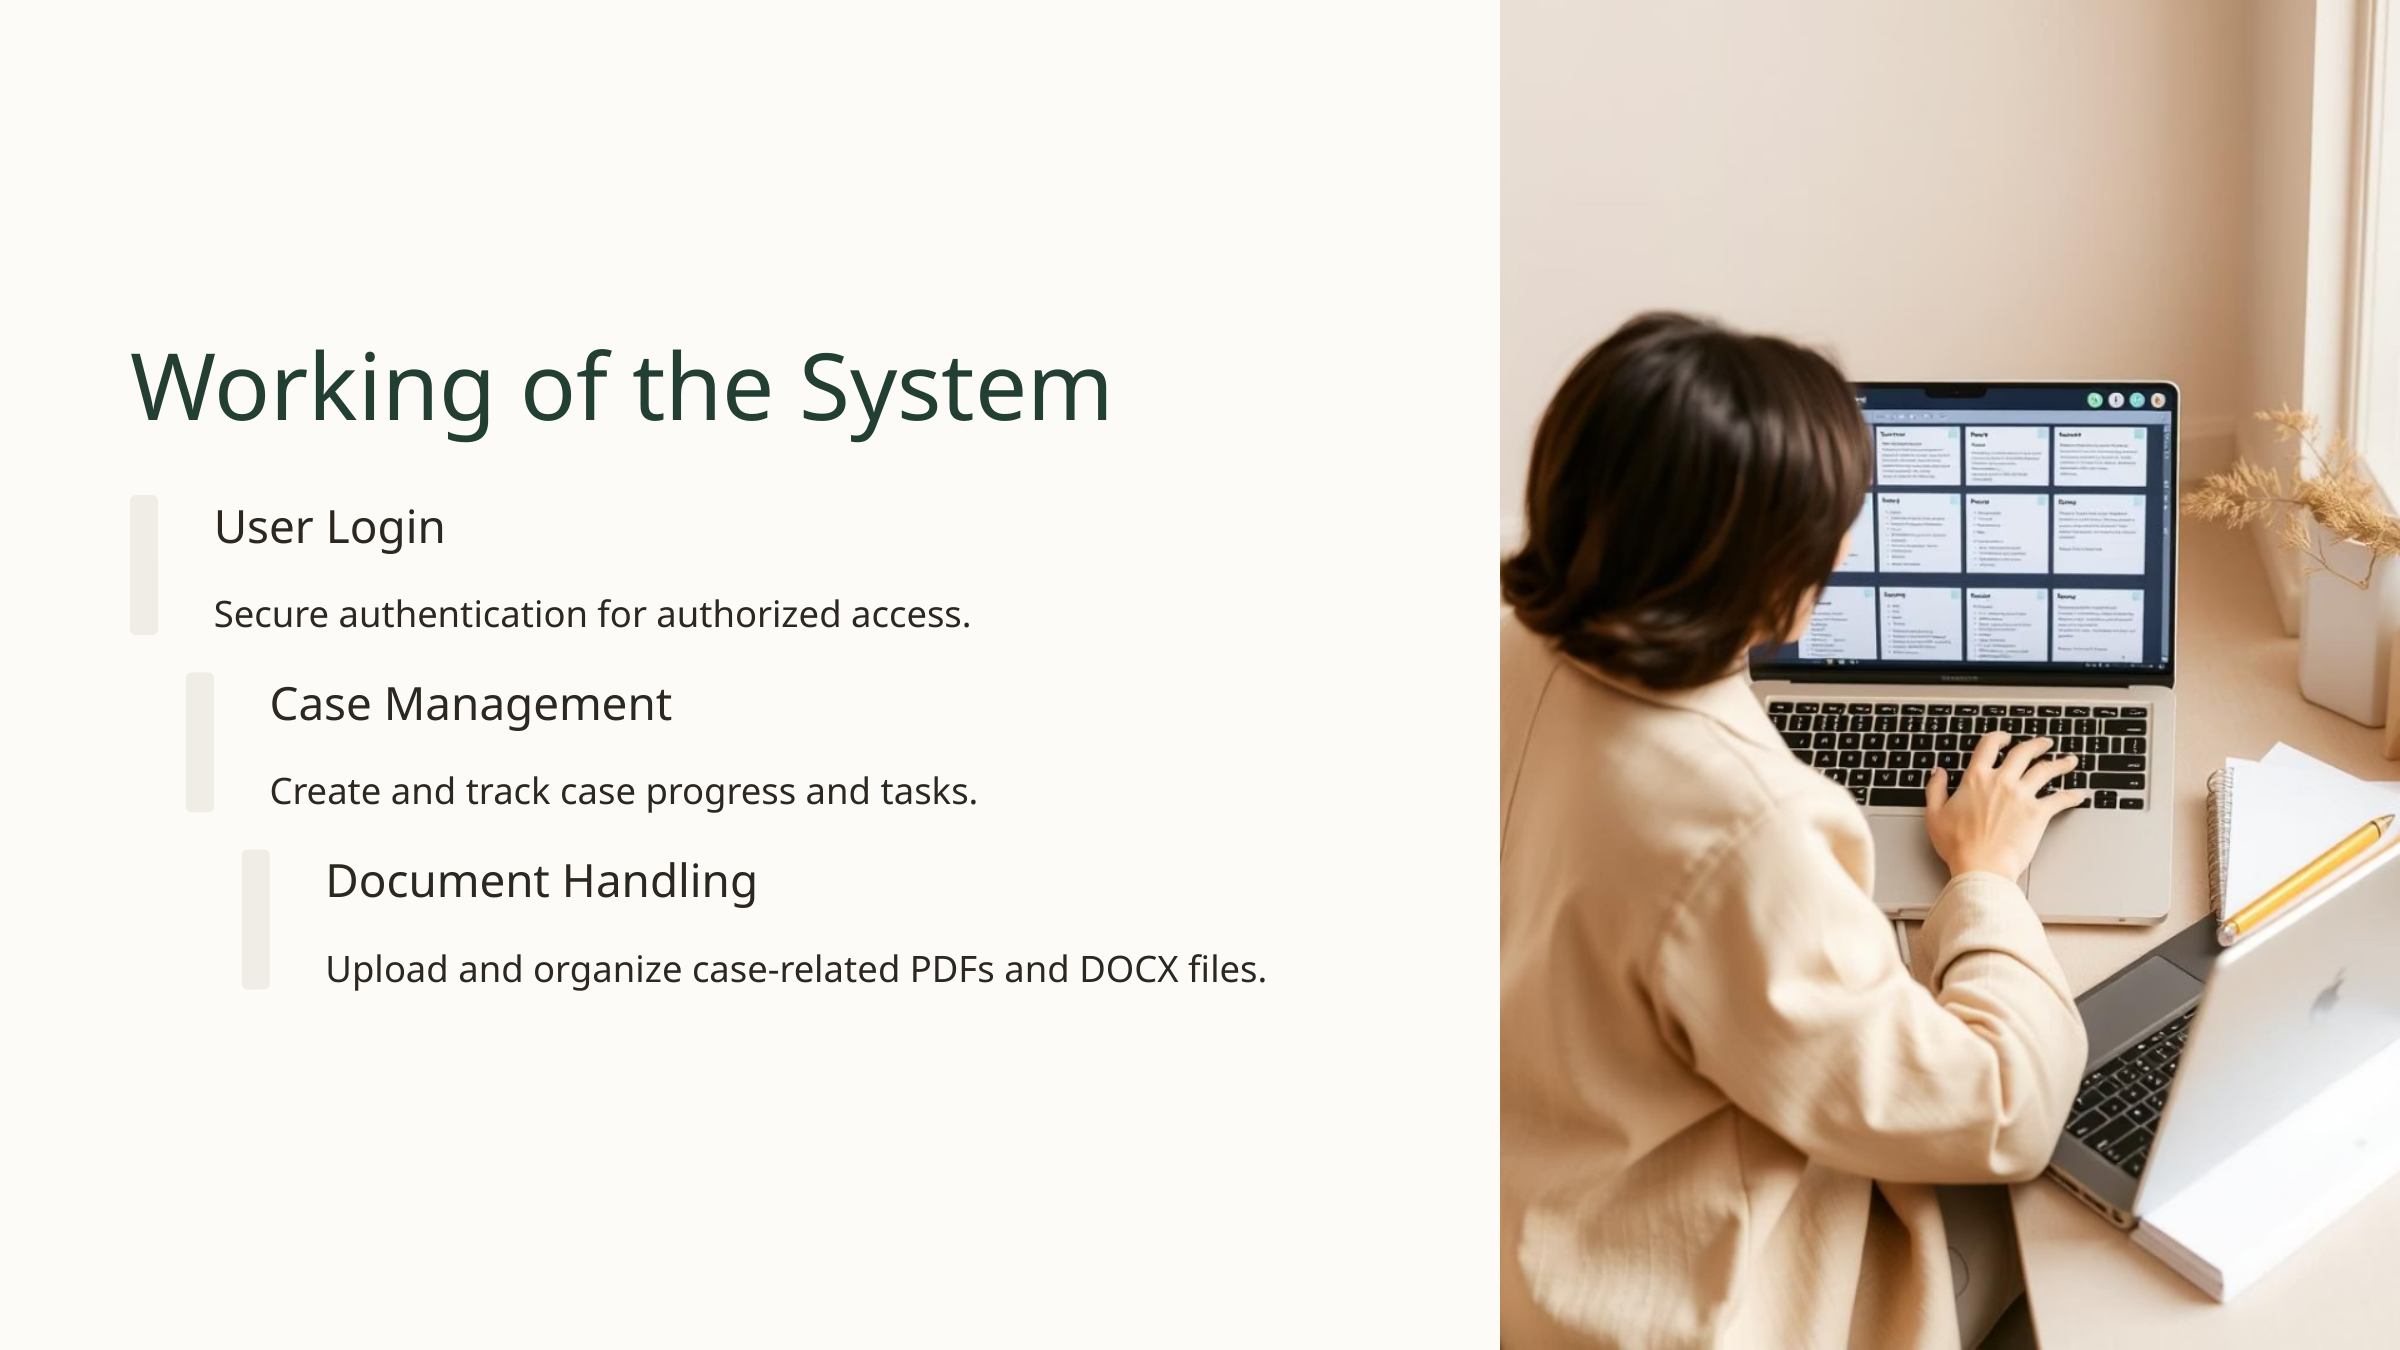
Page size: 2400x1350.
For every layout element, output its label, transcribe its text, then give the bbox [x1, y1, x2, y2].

text_box [241, 849, 270, 990]
text_box Case Management [269, 672, 735, 731]
text_box Create and track case progress and tasks. [269, 752, 1370, 813]
text_box Upload and organize case-related PDFs and DOCX files. [325, 930, 1370, 990]
text_box [130, 495, 159, 636]
text_box Working of the System [130, 323, 1073, 440]
text_box [185, 672, 214, 813]
text_box Secure authentication for authorized access. [213, 575, 1370, 636]
picture [1499, 0, 2400, 1350]
text_box User Login [213, 495, 679, 554]
text_box Document Handling [325, 849, 791, 908]
